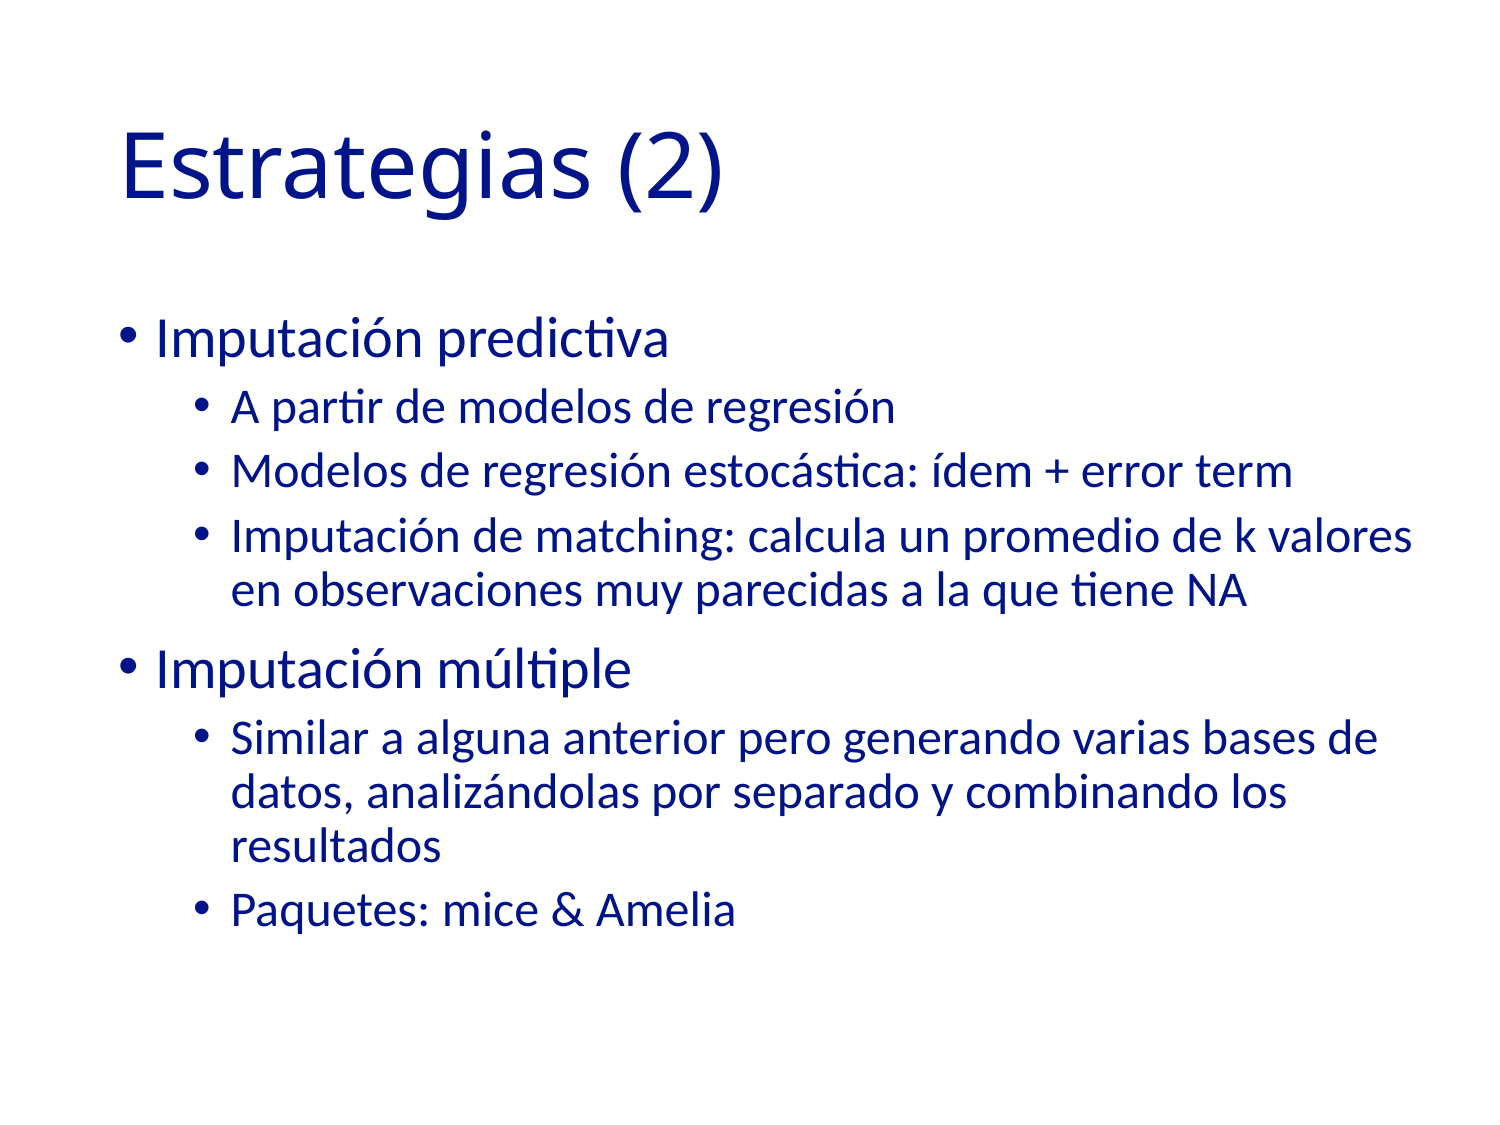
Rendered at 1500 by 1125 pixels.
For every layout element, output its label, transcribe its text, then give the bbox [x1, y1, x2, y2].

list Imputación predictiva A partir de modelos de regresión Modelos de regresión estocástica: ídem + error term Imputación de matching: calcula un promedio de k valores en observaciones muy parecidas a la que tiene NA Imputación múltiple Similar a alguna anterior pero generando varias bases de datos, analizándolas por separado y combinando los resultados Paquetes: mice & Amelia [103, 299, 1473, 1014]
title Estrategias (2) [103, 59, 1397, 278]
